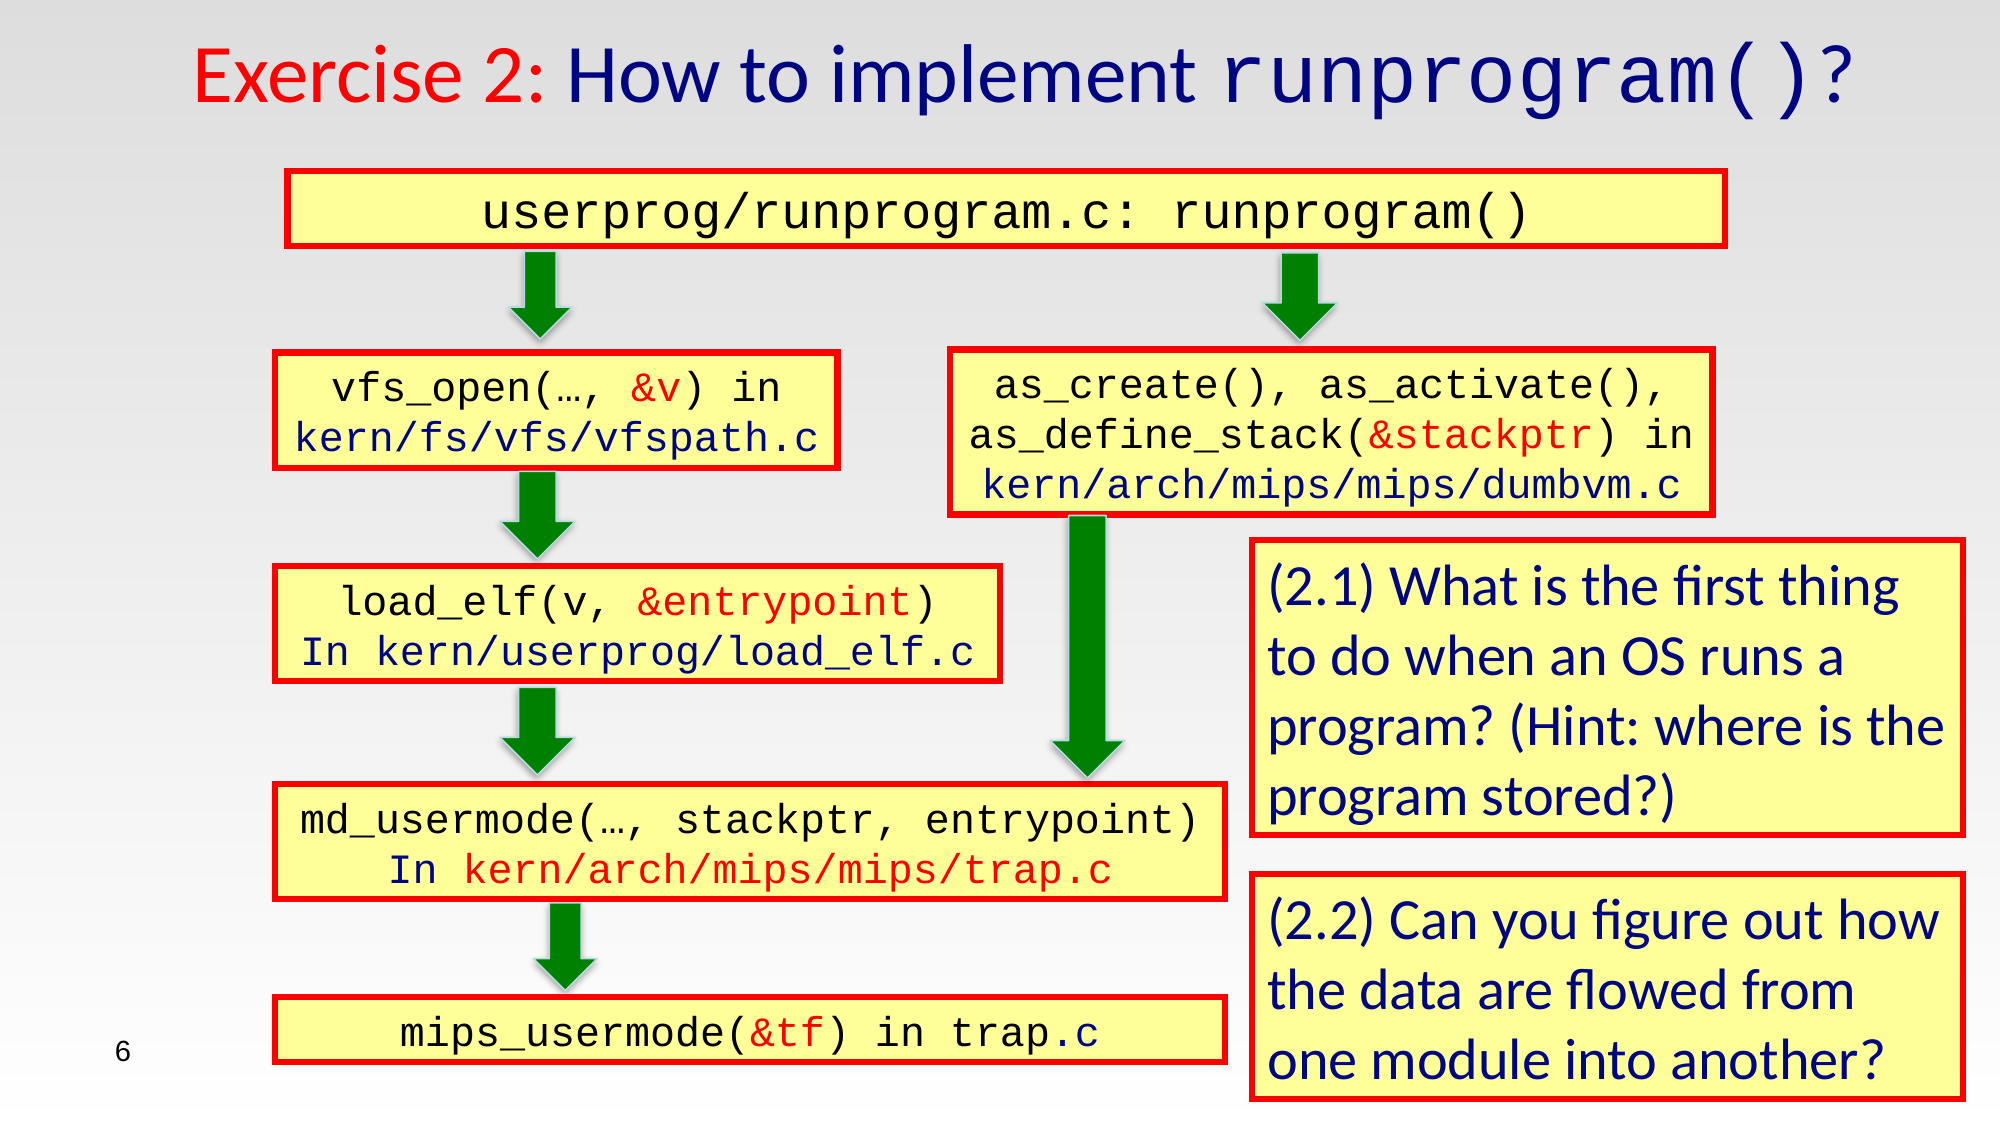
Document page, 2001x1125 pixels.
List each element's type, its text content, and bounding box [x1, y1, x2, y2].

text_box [949, 252, 1713, 516]
slide_number 6 [99, 1024, 567, 1103]
text_box userprog/runprogram.c: runprogram() [287, 170, 1725, 246]
title Exercise 2: How to implement runprogram()? [112, 24, 1936, 113]
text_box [274, 515, 1226, 901]
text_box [274, 471, 1001, 514]
text_box (2.1) What is the first thing to do when an OS runs a program? (Hint: where is the program stored?) [1252, 539, 1963, 835]
text_box (2.2) Can you figure out how the data are flowed from one module into another? [1252, 873, 1963, 1099]
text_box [274, 251, 838, 469]
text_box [274, 902, 1226, 1063]
